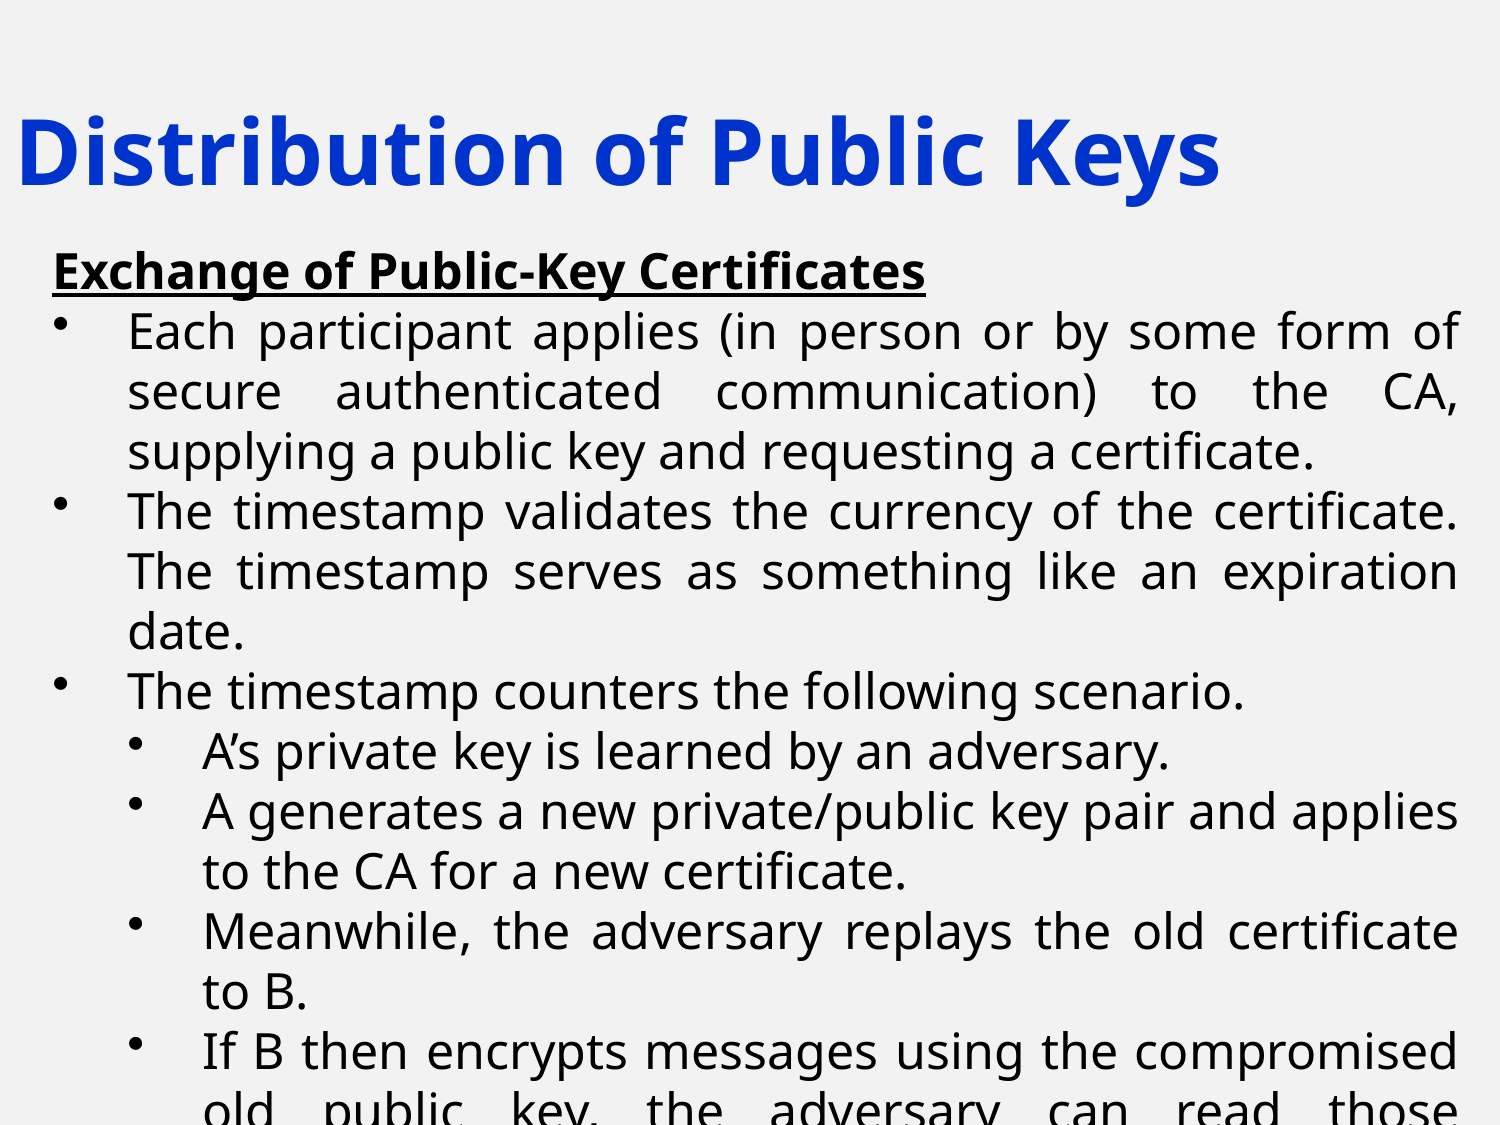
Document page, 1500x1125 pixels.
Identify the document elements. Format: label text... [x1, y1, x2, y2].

text_box Distribution of Public Keys [0, 86, 1500, 211]
text_box Exchange of Public-Key Certificates Each participant applies (in person or by some form of secure authenticated communication) to the CA, supplying a public key and requesting a certificate. The timestamp validates the currency of the certificate. The timestamp serves as something like an expiration date. The timestamp counters the following scenario. A’s private key is learned by an adversary. A generates a new private/public key pair and applies to the CA for a new certificate. Meanwhile, the adversary replays the old certificate to B. If B then encrypts messages using the compromised old public key, the adversary can read those messages. [37, 232, 1475, 1125]
